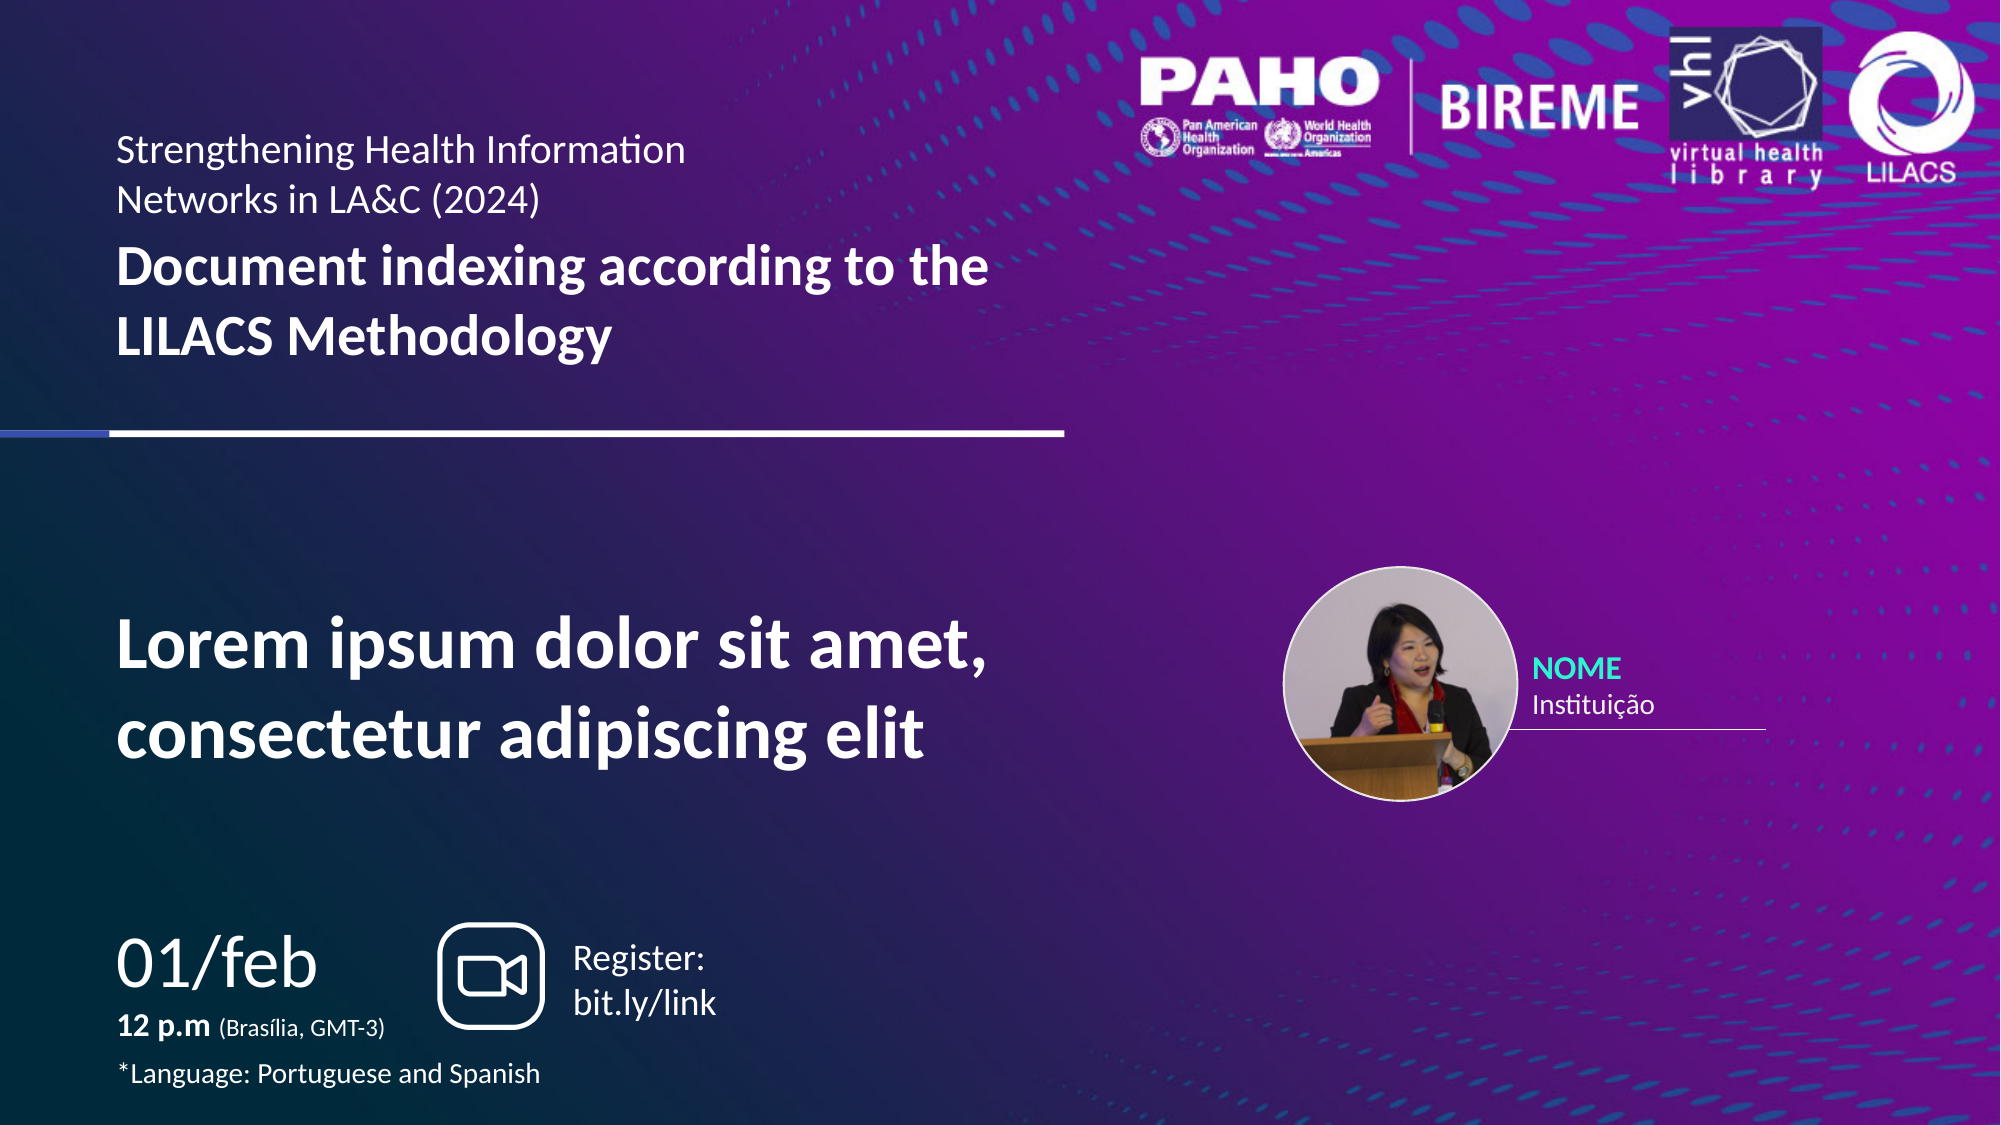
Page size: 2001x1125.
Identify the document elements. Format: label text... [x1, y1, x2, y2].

text_box Strengthening Health Information Networks in LA&C (2024) [101, 114, 849, 230]
text_box *Language: Portuguese and Spanish [101, 1046, 793, 1097]
text_box 01/feb 12 p.m (Brasília, GMT-3) [101, 905, 441, 1046]
picture [0, 0, 2001, 1125]
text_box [0, 430, 1065, 438]
text_box Register: bit.ly/link [557, 925, 895, 1031]
text_box Lorem ipsum dolor sit amet, consectetur adipiscing elit [101, 585, 1067, 781]
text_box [1283, 567, 1766, 801]
text_box Document indexing according to the LILACS Methodology [101, 219, 1149, 375]
